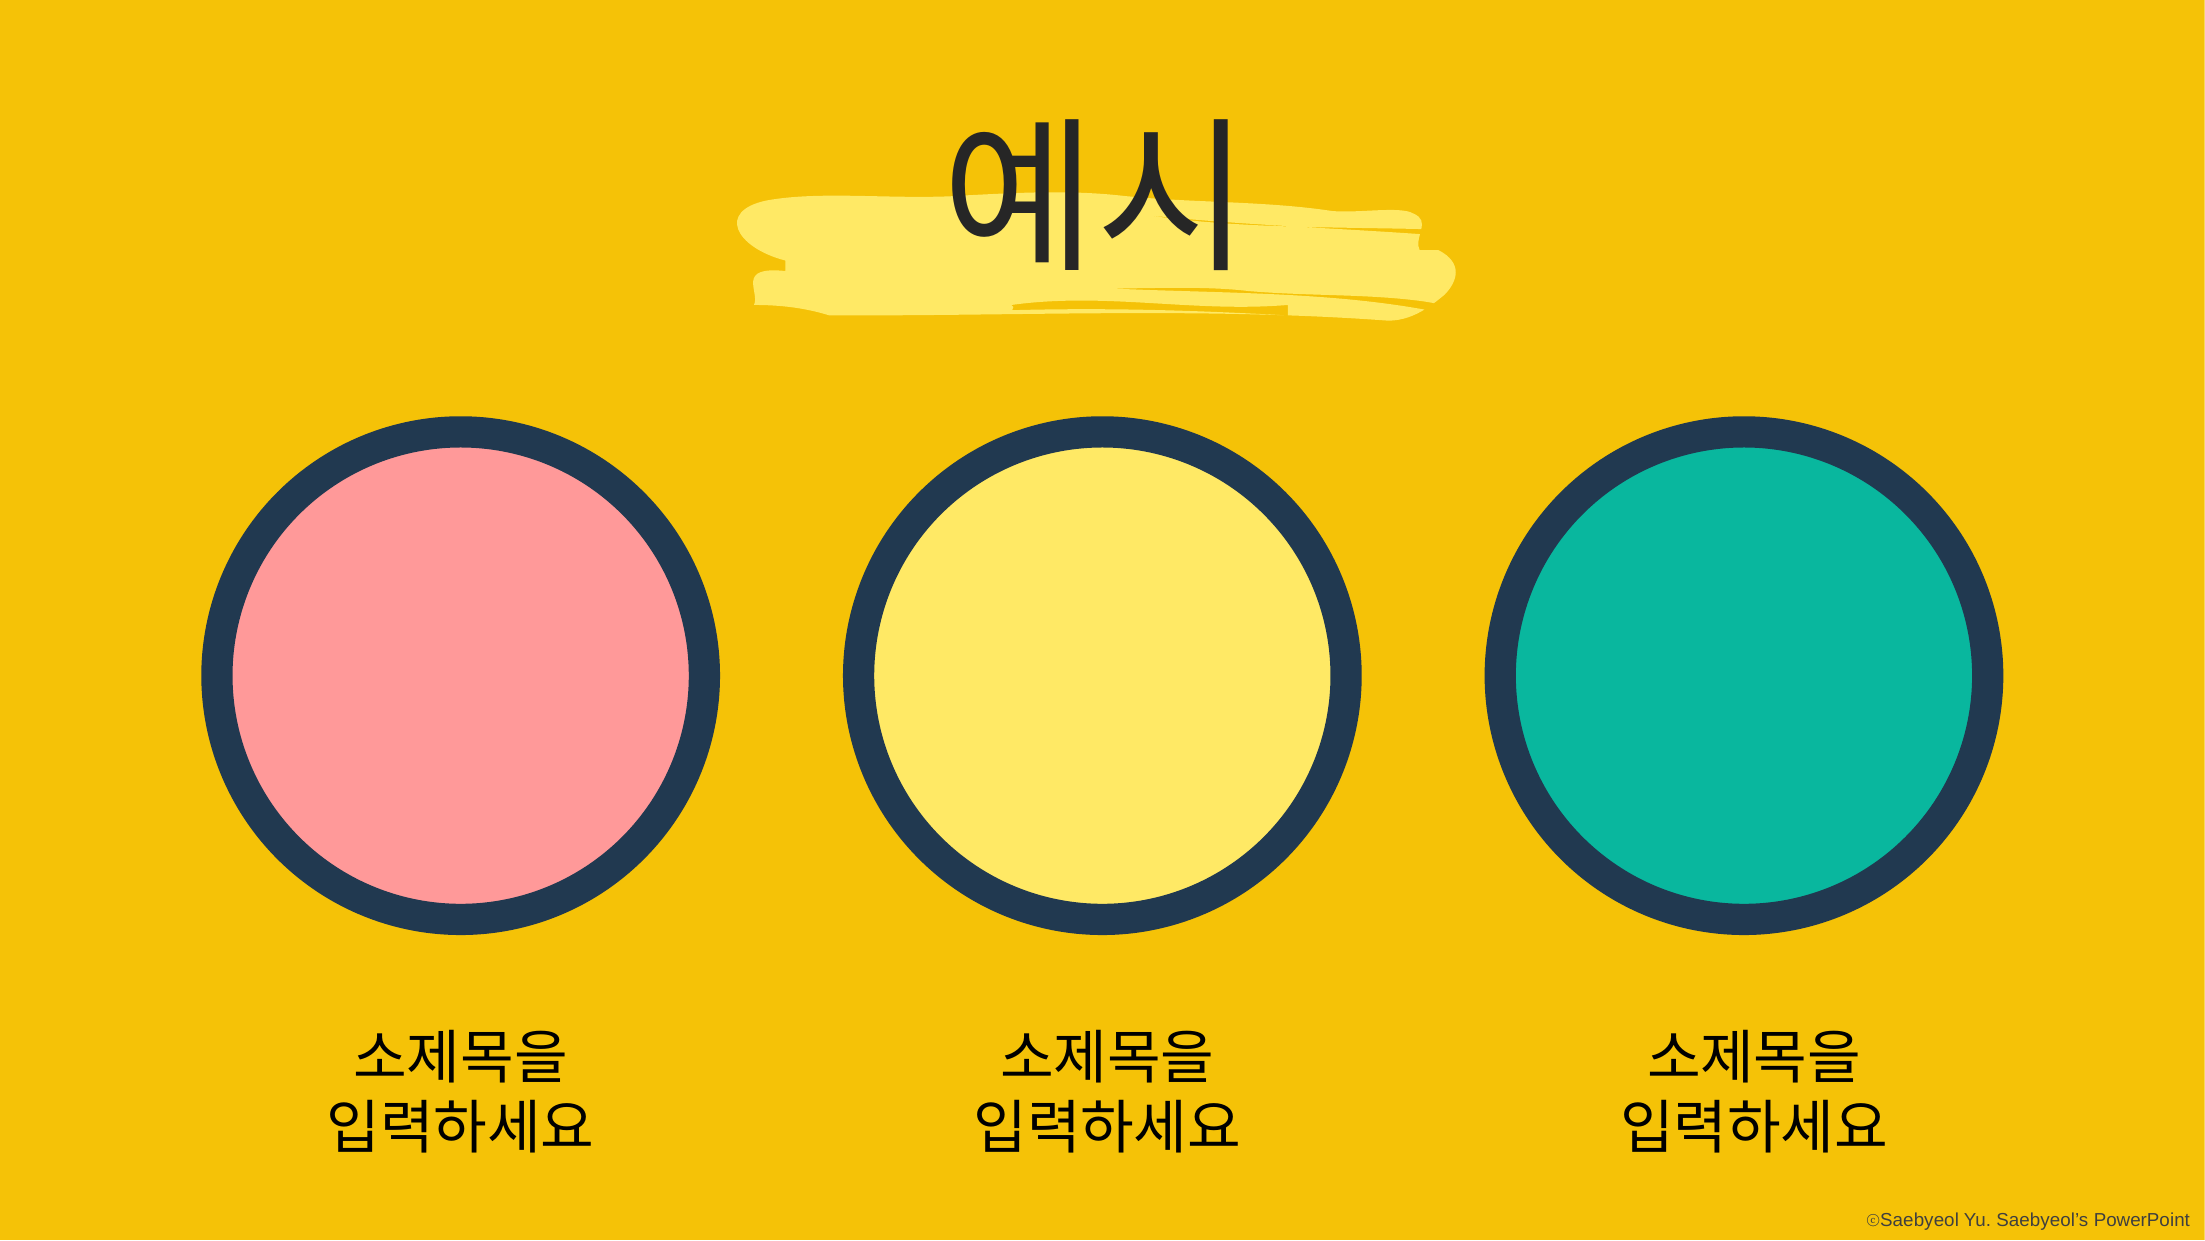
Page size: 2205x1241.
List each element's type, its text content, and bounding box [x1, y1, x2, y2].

text_box 예시 [827, 83, 1366, 299]
text_box 소제목을 입력하세요 [858, 1012, 1357, 1168]
text_box 소제목을 입력하세요 [1505, 1012, 2003, 1168]
text_box 소제목을 입력하세요 [211, 1012, 710, 1168]
text_box [216, 431, 705, 920]
text_box [858, 431, 1347, 920]
text_box [1500, 431, 1988, 920]
text_box [1366, 230, 1456, 304]
text_box [737, 195, 1425, 321]
